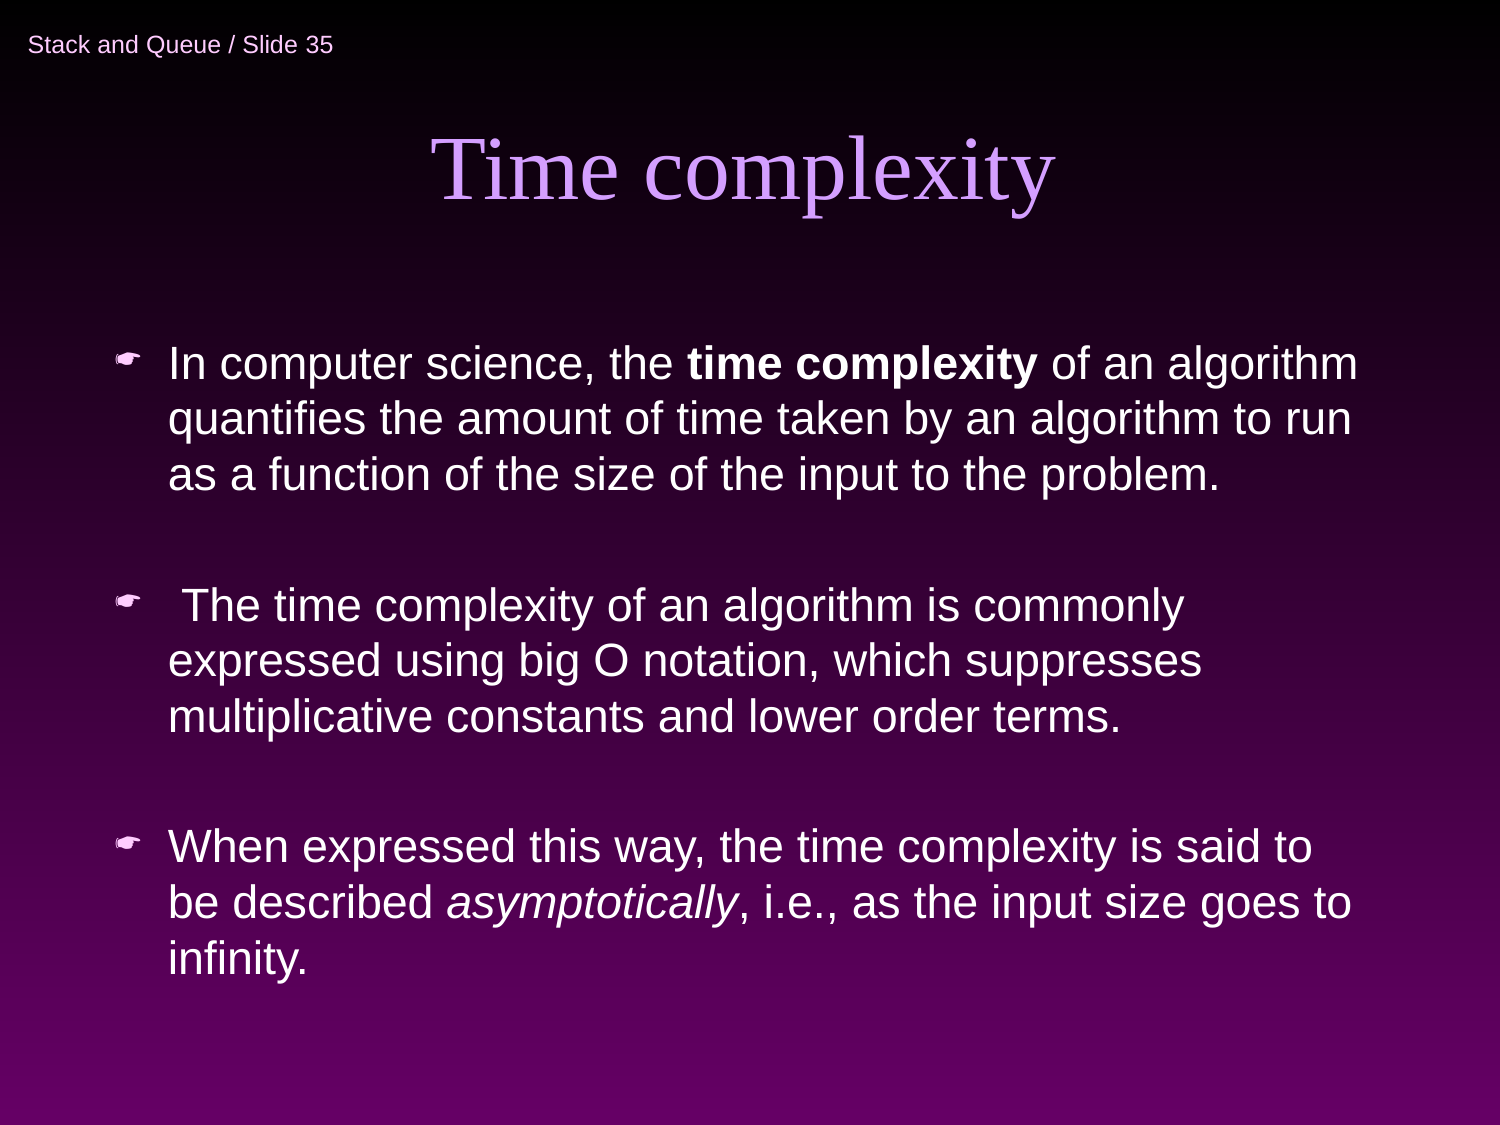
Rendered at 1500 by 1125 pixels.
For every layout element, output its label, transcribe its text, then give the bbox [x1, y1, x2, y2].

list In computer science, the time complexity of an algorithm quantifies the amount of time taken by an algorithm to run as a function of the size of the input to the problem. The time complexity of an algorithm is commonly expressed using big O notation, which suppresses multiplicative constants and lower order terms. When expressed this way, the time complexity is said to be described asymptotically, i.e., as the input size goes to infinity. [99, 324, 1388, 1000]
title Time complexity [99, 37, 1388, 225]
